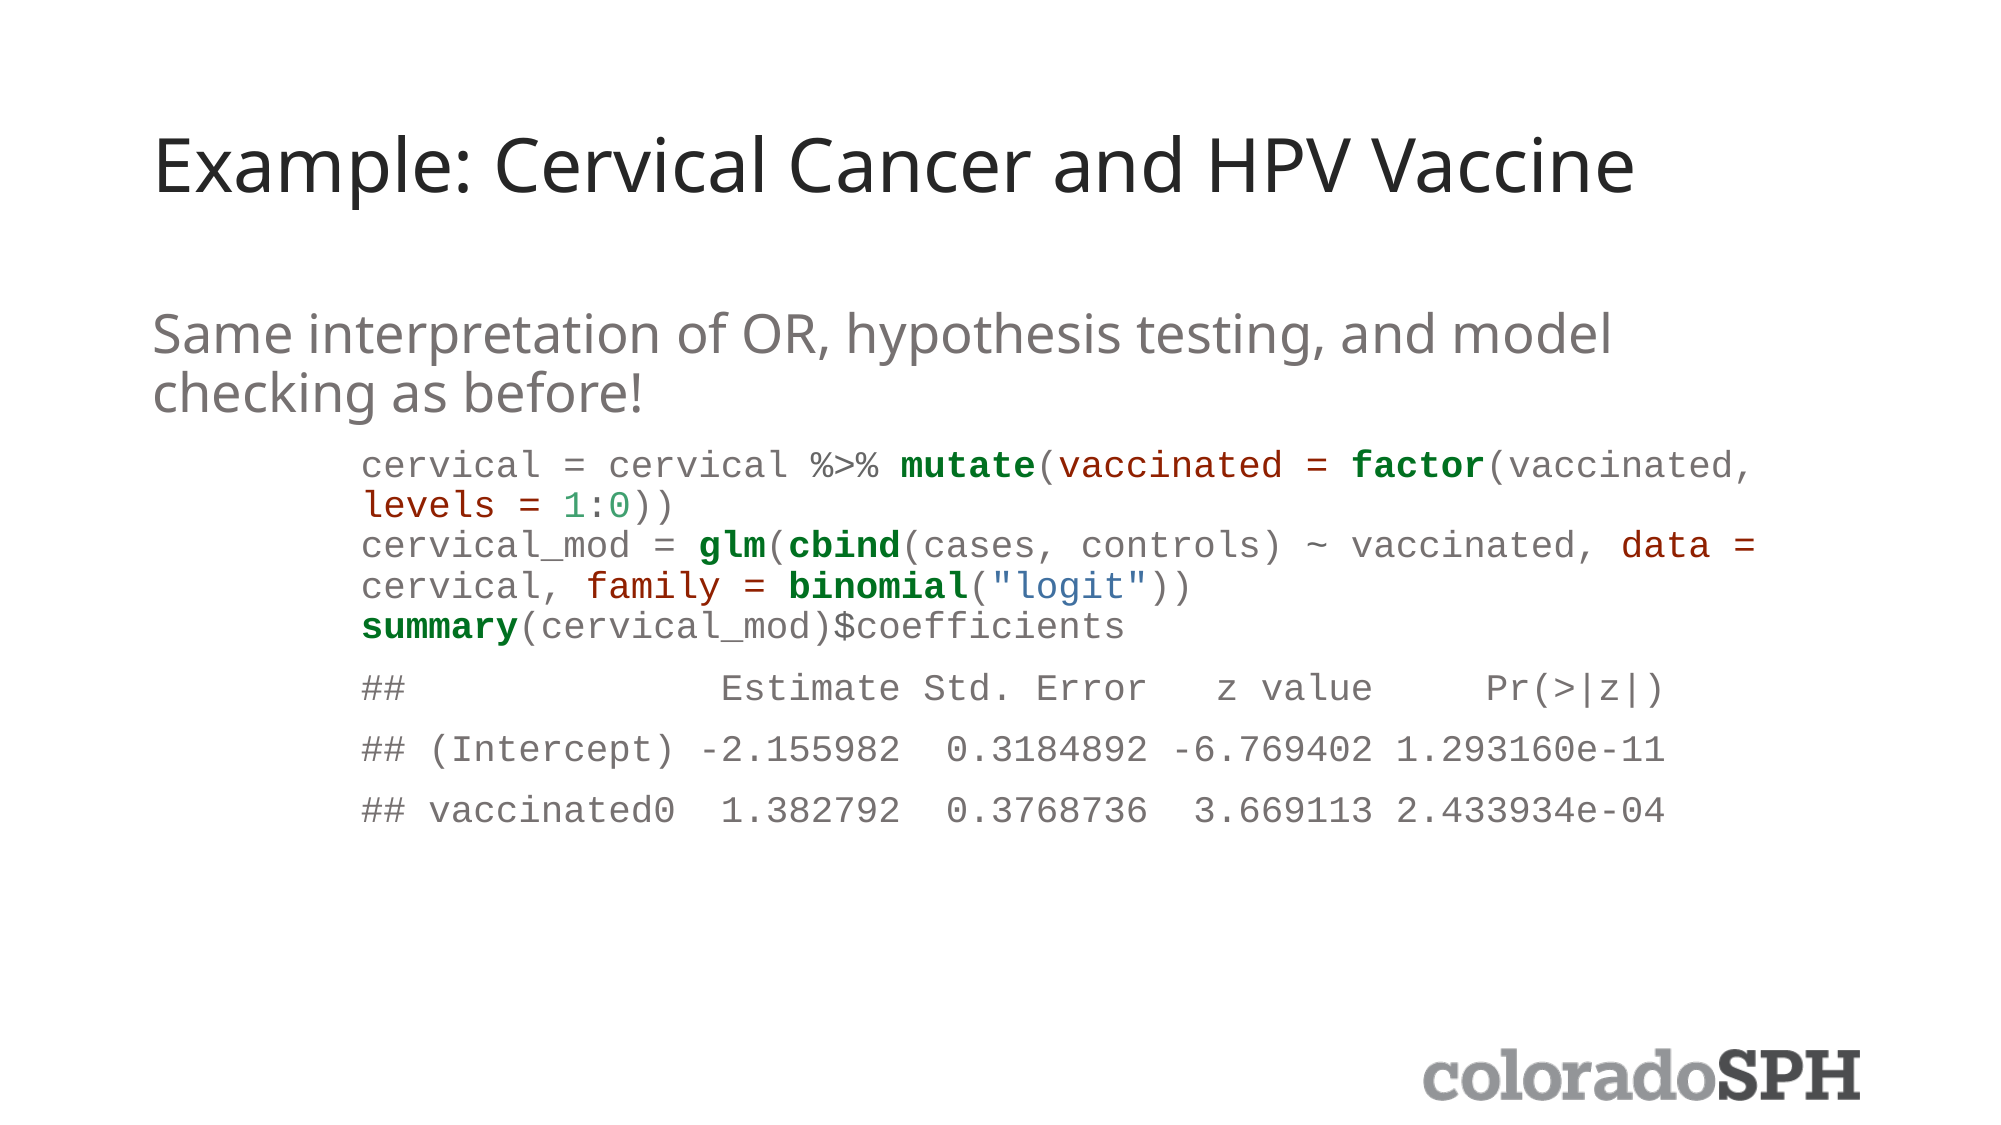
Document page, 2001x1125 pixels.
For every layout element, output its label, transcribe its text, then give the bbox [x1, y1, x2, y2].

picture [1420, 1044, 1863, 1103]
list Same interpretation of OR, hypothesis testing, and model checking as before! cervical = cervical %>% mutate(vaccinated = factor(vaccinated, levels = 1:0)) cervical_mod = glm(cbind(cases, controls) ~ vaccinated, data = cervical, family = binomial("logit")) summary(cervical_mod)$coefficients ## Estimate Std. Error z value Pr(>|z|) ## (Intercept) -2.155982 0.3184892 -6.769402 1.293160e-11 ## vaccinated0 1.382792 0.3768736 3.669113 2.433934e-04 [137, 299, 1863, 1014]
title Example: Cervical Cancer and HPV Vaccine [137, 59, 1863, 278]
